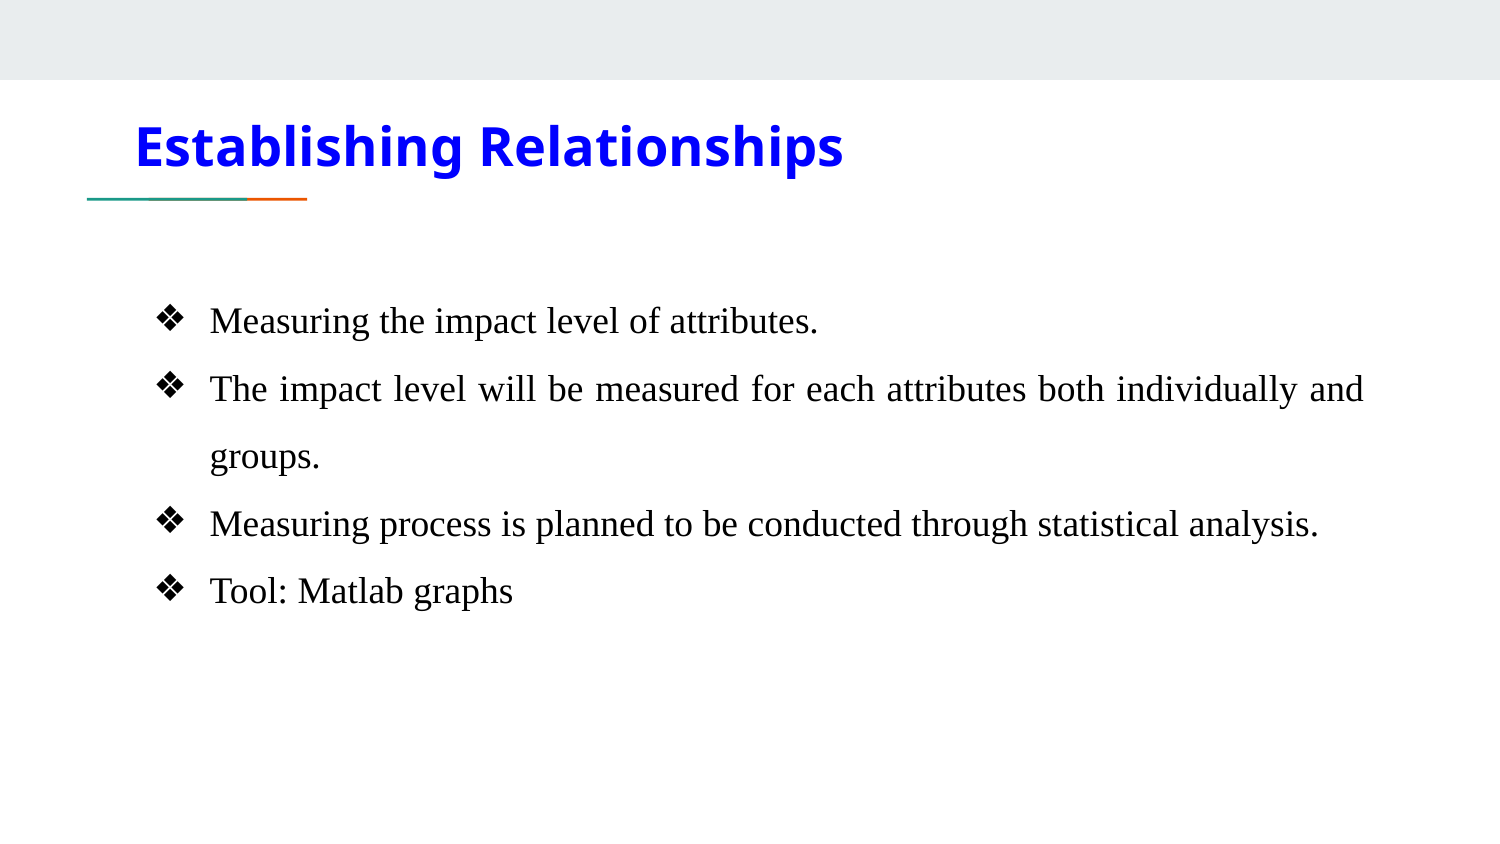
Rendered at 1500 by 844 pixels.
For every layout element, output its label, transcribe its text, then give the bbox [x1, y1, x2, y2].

title Establishing Relationships [119, 97, 1381, 186]
list Measuring the impact level of attributes. The impact level will be measured for each attributes both individually and groups. Measuring process is planned to be conducted through statistical analysis. Tool: Matlab graphs [119, 258, 1381, 744]
